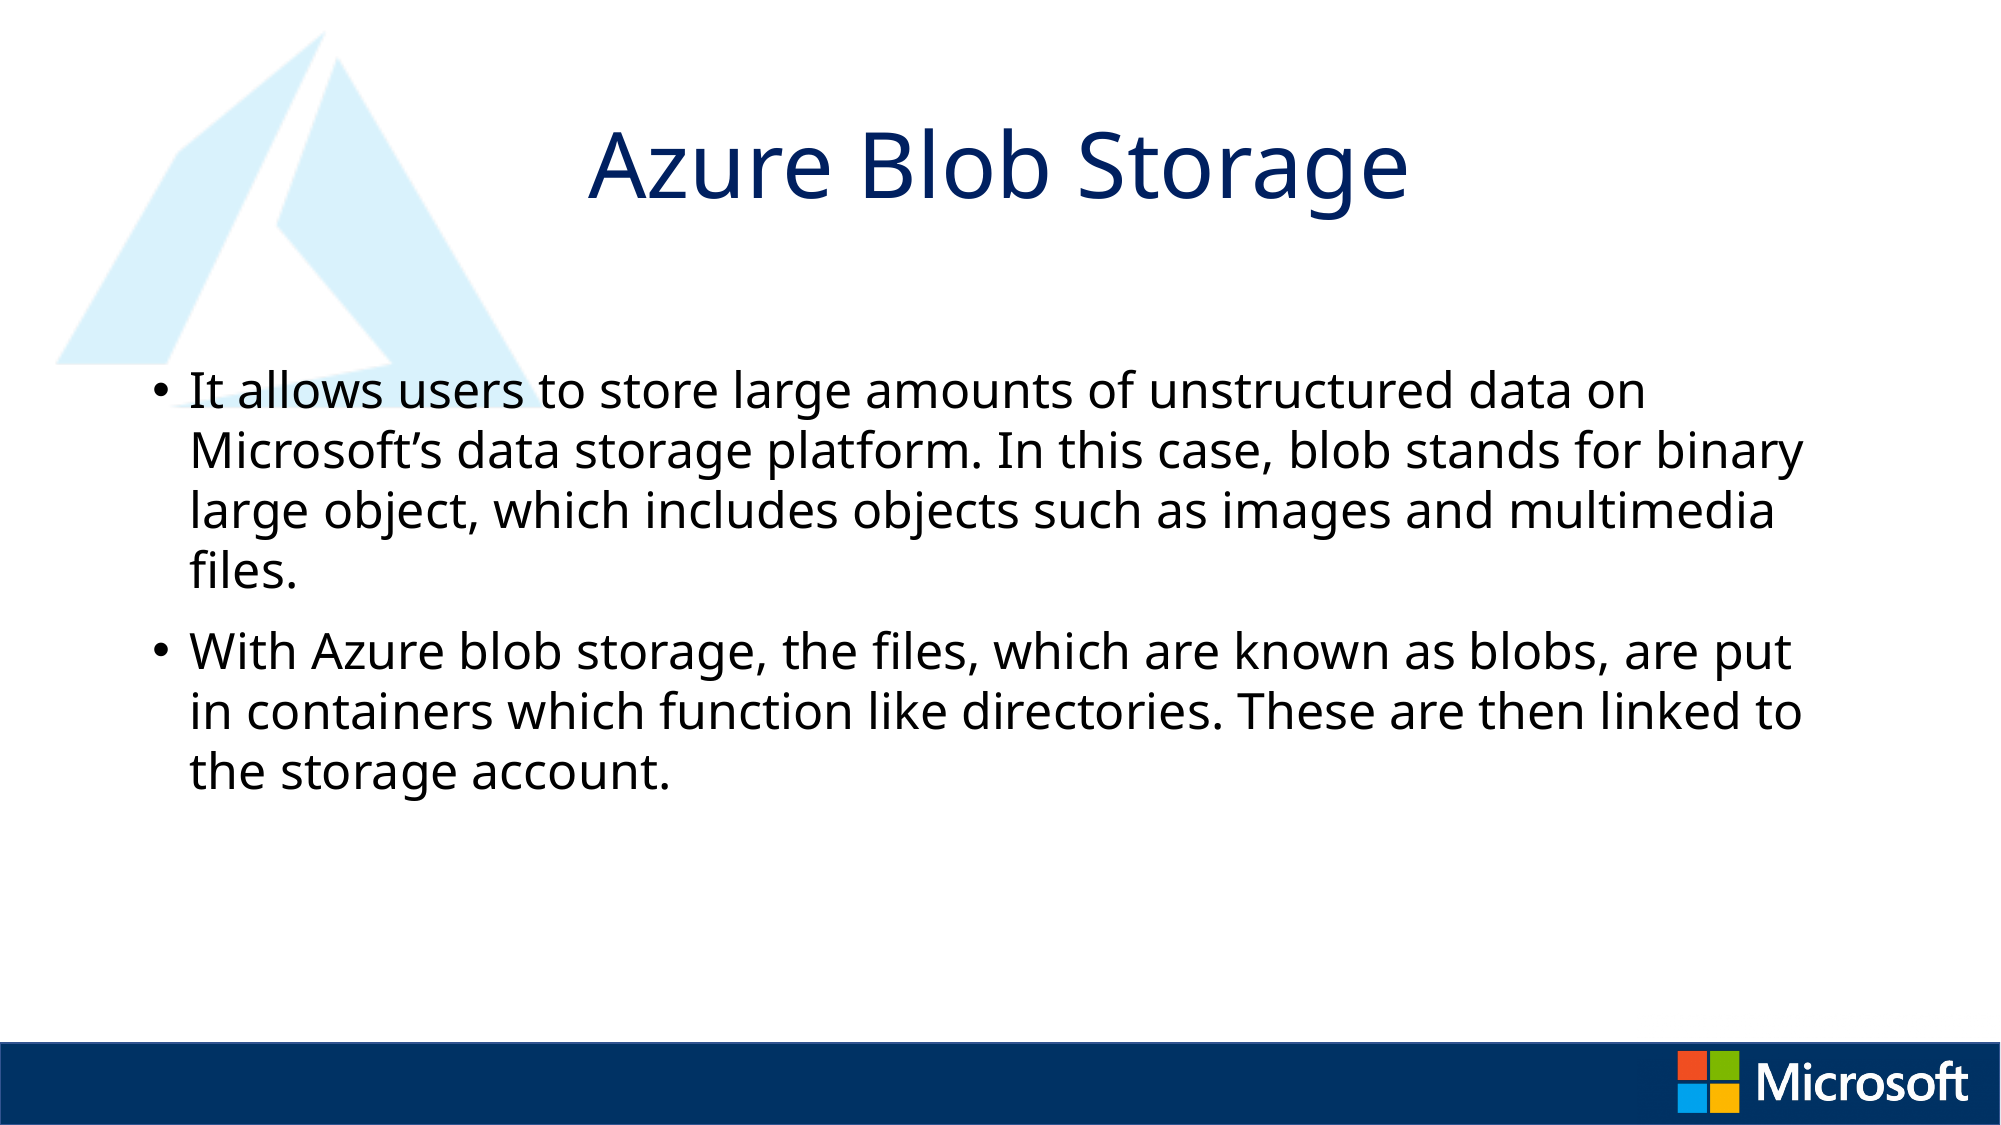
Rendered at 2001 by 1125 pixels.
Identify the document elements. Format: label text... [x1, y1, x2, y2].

list It allows users to store large amounts of unstructured data on Microsoft’s data storage platform. In this case, blob stands for binary large object, which includes objects such as images and multimedia files. With Azure blob storage, the files, which are known as blobs, are put in containers which function like directories. These are then linked to the storage account. [137, 351, 1863, 1066]
title Azure Blob Storage [137, 59, 1863, 278]
picture [1637, 1013, 2001, 1125]
